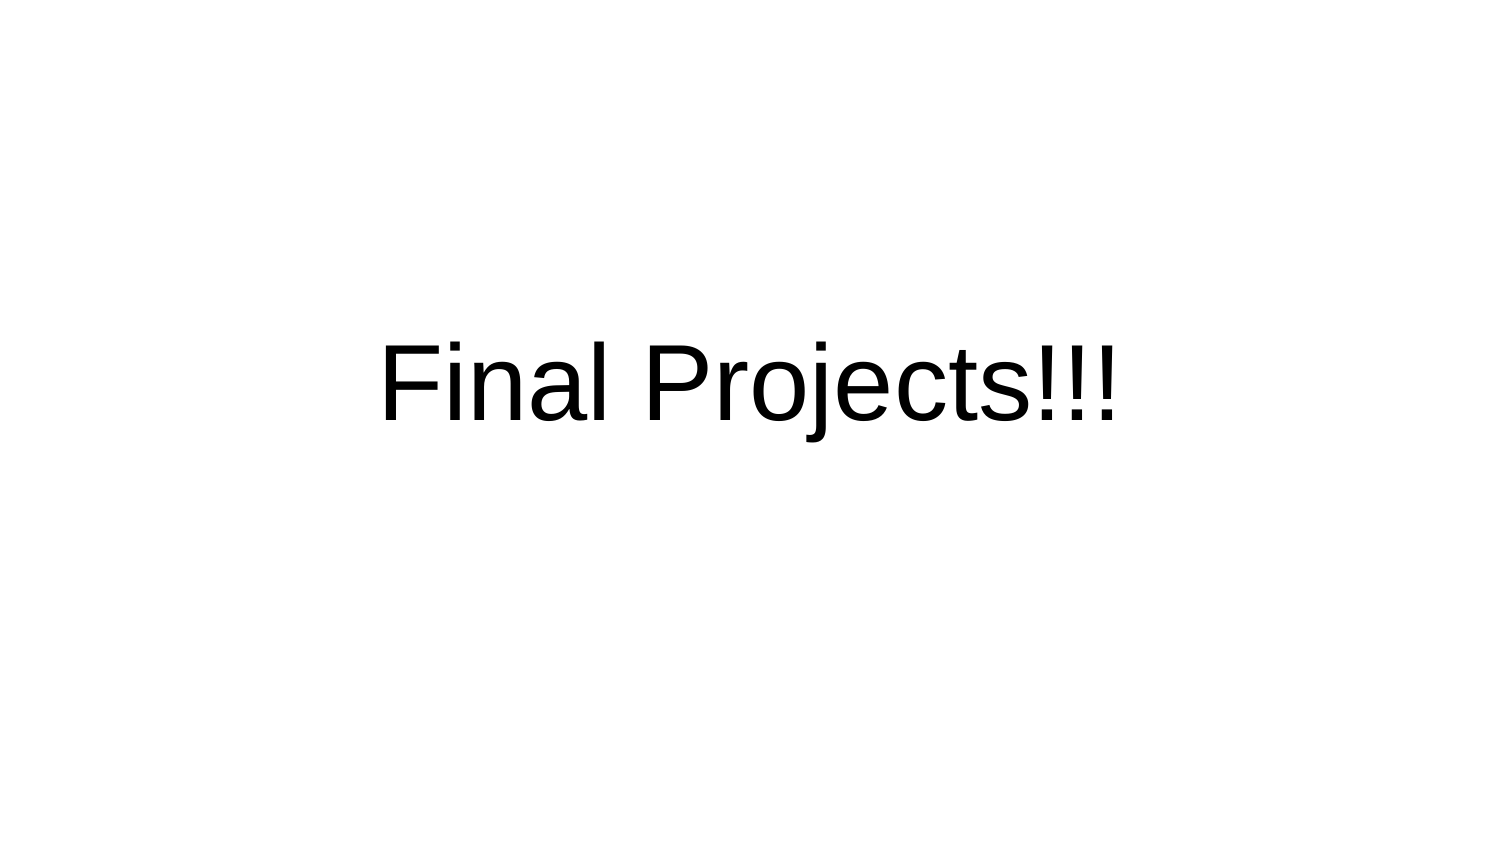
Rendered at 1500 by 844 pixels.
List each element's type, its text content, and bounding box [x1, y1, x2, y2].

title Final Projects!!! [51, 122, 1449, 459]
